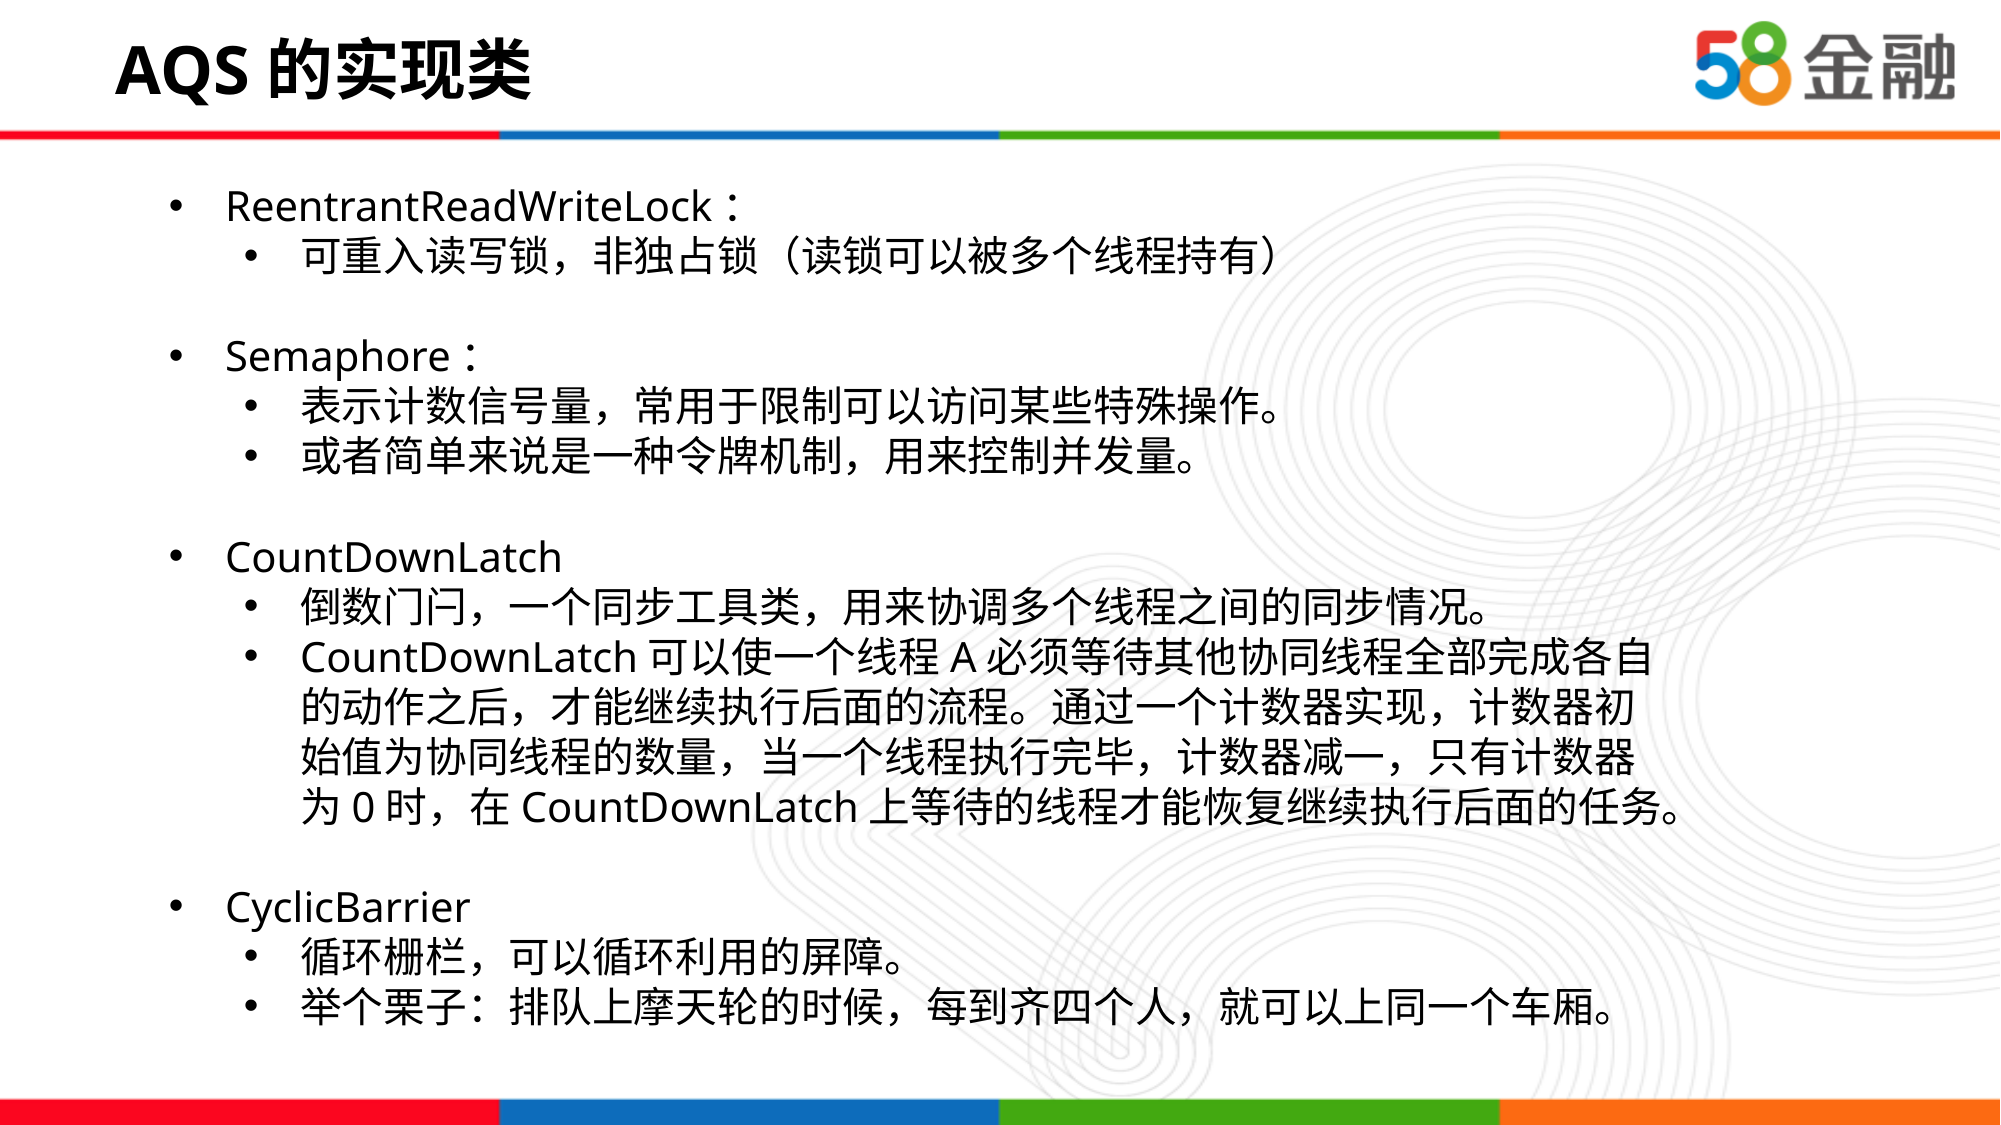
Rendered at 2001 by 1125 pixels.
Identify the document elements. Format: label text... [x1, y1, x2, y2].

title AQS的实现类 [100, 24, 1537, 121]
text_box ReentrantReadWriteLock： 可重入读写锁，非独占锁（读锁可以被多个线程持有） Semaphore： 表示计数信号量，常用于限制可以访问某些特殊操作。 或者简单来说是一种令牌机制，用来控制并发量。 CountDownLatch 倒数门闩，一个同步工具类，用来协调多个线程之间的同步情况。 CountDownLatch可以使一个线程A必须等待其他协同线程全部完成各自的动作之后，才能继续执行后面的流程。通过一个计数器实现，计数器初始值为协同线程的数量，当一个线程执行完毕，计数器减一，只有计数器为0时，在CountDownLatch上等待的线程才能恢复继续执行后面的任务。 CyclicBarrier 循环栅栏，可以循环利用的屏障。 举个栗子：排队上摩天轮的时候，每到齐四个人，就可以上同一个车厢。 [153, 172, 1678, 1038]
picture [0, 0, 2000, 1125]
